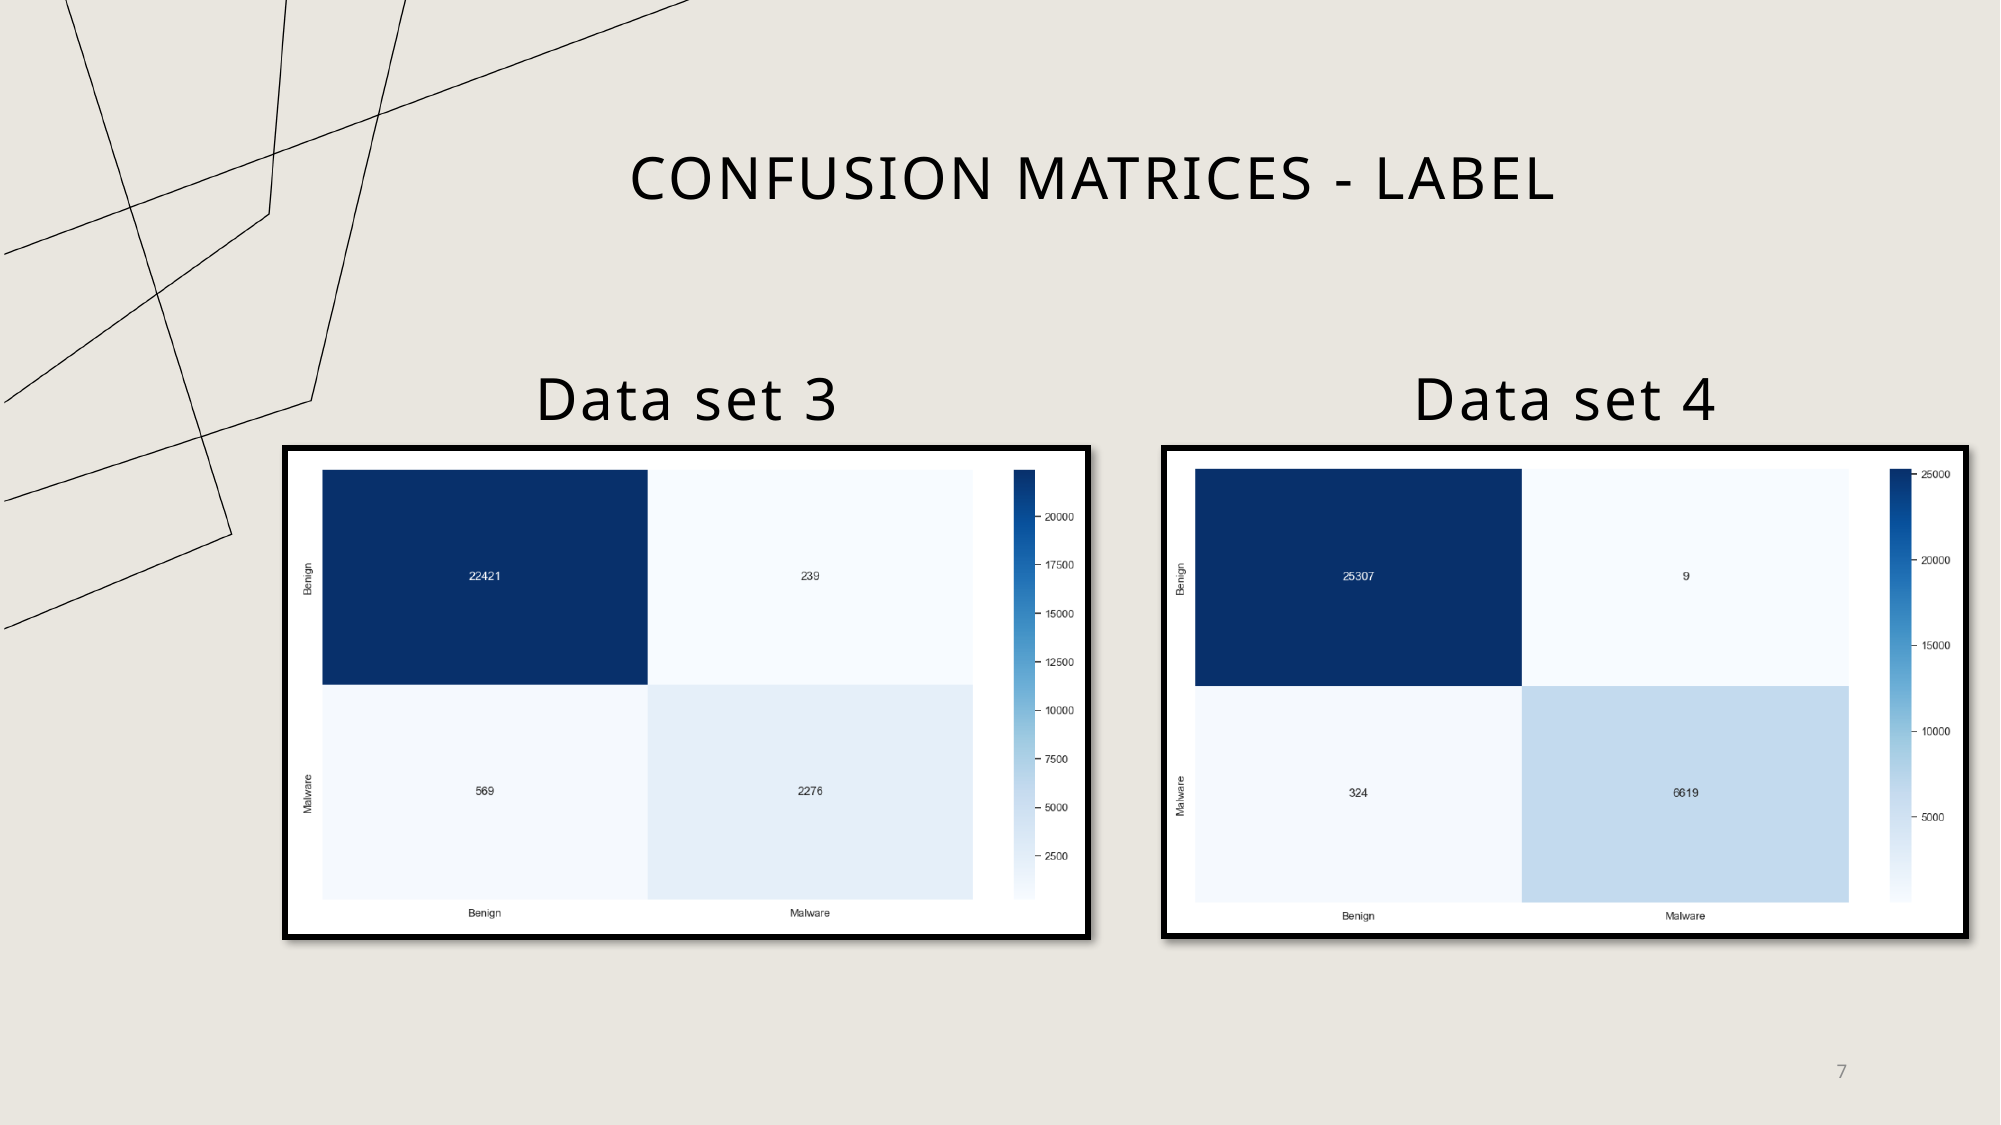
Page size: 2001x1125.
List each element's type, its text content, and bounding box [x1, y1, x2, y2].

slide_number 7 [1412, 1042, 1863, 1103]
picture [4, 0, 721, 642]
text_box Data set 4 [1243, 372, 1887, 441]
title Confusion matrices - label [402, 71, 1784, 290]
picture [288, 451, 1085, 934]
list Data set 3 [364, 372, 1009, 441]
picture [1167, 451, 1964, 934]
